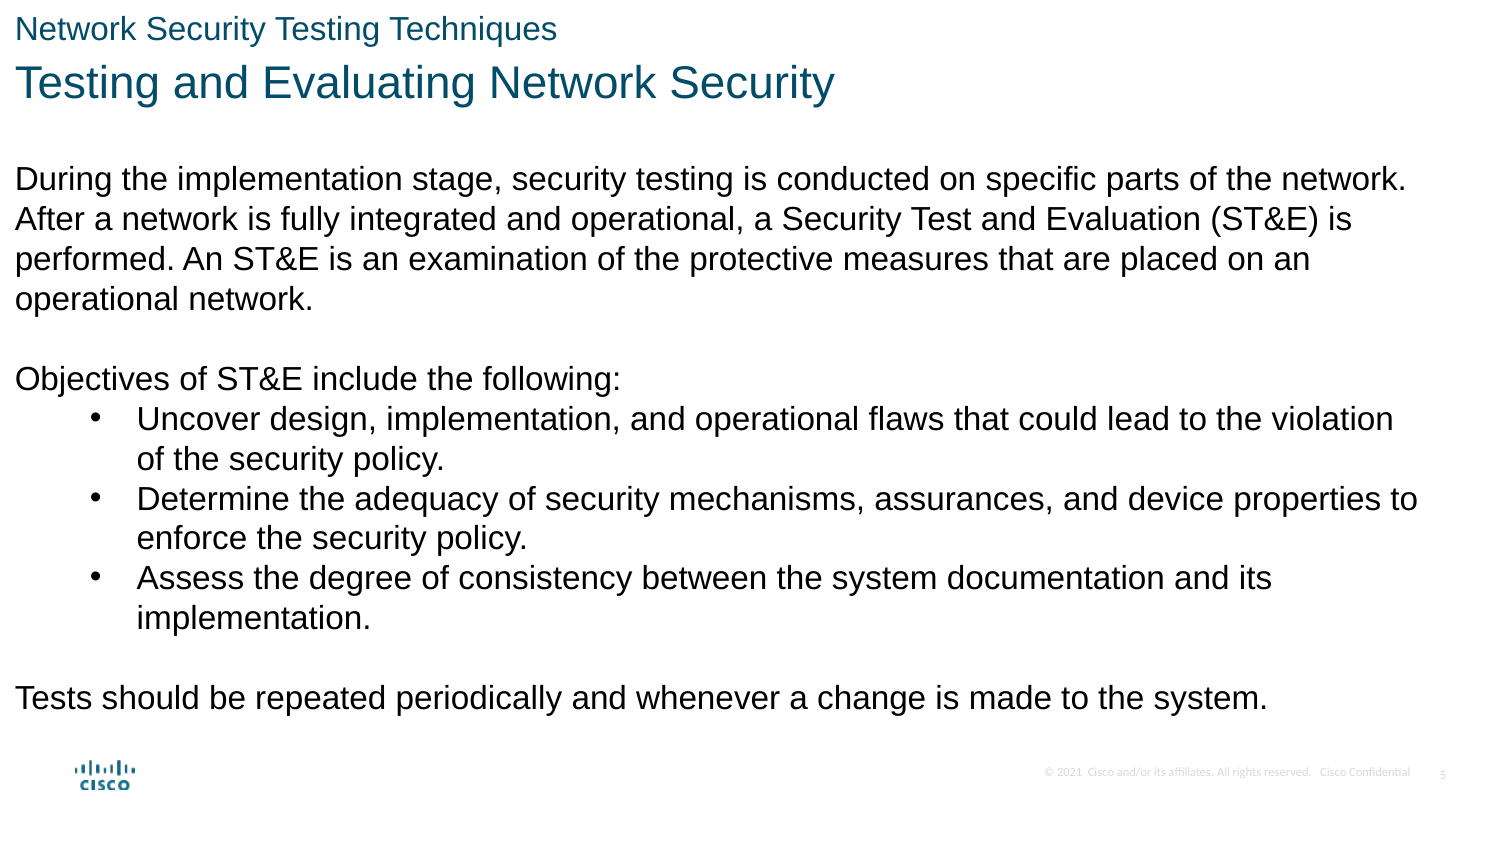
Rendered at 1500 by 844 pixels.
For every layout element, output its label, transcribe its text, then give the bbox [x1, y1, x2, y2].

list Network Security Testing Techniques [0, 0, 1500, 45]
list Testing and Evaluating Network Security [0, 45, 1500, 195]
slide_number 5 [1425, 759, 1500, 797]
picture [75, 759, 135, 790]
text_box During the implementation stage, security testing is conducted on specific parts of the network. After a network is fully integrated and operational, a Security Test and Evaluation (ST&E) is performed. An ST&E is an examination of the protective measures that are placed on an operational network. Objectives of ST&E include the following: Uncover design, implementation, and operational flaws that could lead to the violation of the security policy. Determine the adequacy of security mechanisms, assurances, and device properties to enforce the security policy. Assess the degree of consistency between the system documentation and its implementation. Tests should be repeated periodically and whenever a change is made to the system. [0, 149, 1446, 572]
